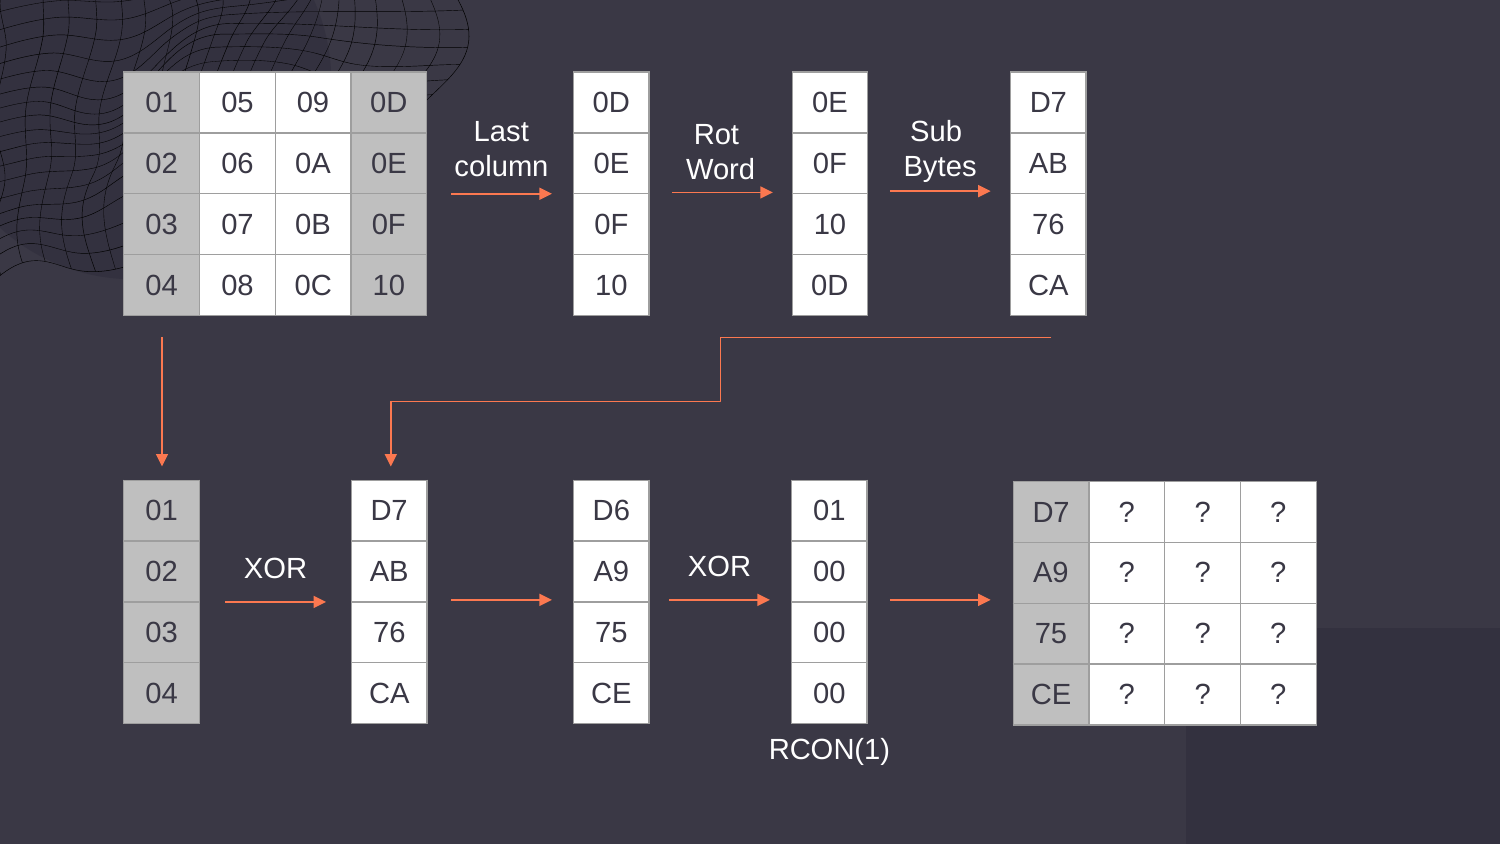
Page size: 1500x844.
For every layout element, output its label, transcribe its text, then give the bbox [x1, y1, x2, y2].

table_header ? [1090, 482, 1164, 542]
table_header ? [1241, 482, 1316, 542]
table_header 0E [793, 73, 867, 132]
table_cell 0C [276, 255, 350, 315]
table_cell 00 [792, 603, 866, 662]
table_cell CE [1014, 665, 1088, 724]
text_box RCON(1) [748, 723, 911, 773]
table_cell CA [352, 663, 426, 723]
table_cell 04 [124, 663, 199, 723]
table_cell 0F [352, 194, 426, 254]
table_cell 07 [200, 194, 275, 254]
table_cell 0E [574, 134, 632, 193]
table_header D7 [352, 481, 426, 540]
table_cell A9 [574, 542, 648, 601]
table_cell ? [1165, 543, 1240, 603]
table_cell 10 [352, 255, 426, 315]
table_header D6 [574, 481, 648, 540]
table_cell 02 [124, 542, 199, 601]
table_header 09 [276, 73, 350, 132]
text_box Rot Word [632, 107, 810, 193]
table_header 01 [124, 73, 199, 132]
table_cell ? [1090, 665, 1164, 724]
table_cell 0E [352, 134, 426, 193]
table_cell 0F [810, 134, 867, 193]
table_cell 0F [574, 194, 648, 254]
table_header 05 [200, 73, 275, 132]
table_header 01 [792, 481, 866, 540]
table_cell 00 [792, 542, 866, 601]
table_cell 0A [276, 134, 350, 193]
table_cell 03 [124, 194, 199, 254]
table_cell 0D [793, 255, 867, 315]
table_cell 0B [276, 194, 350, 254]
table_cell ? [1090, 604, 1164, 663]
table_cell A9 [1014, 543, 1088, 603]
table_cell 76 [1011, 194, 1085, 254]
table_cell AB [1011, 134, 1085, 193]
table_cell 03 [124, 603, 199, 662]
table_header 0D [352, 73, 426, 132]
table_cell 04 [124, 255, 199, 315]
table_cell CE [574, 663, 648, 723]
table_header D7 [1011, 73, 1085, 132]
table_cell AB [352, 542, 426, 601]
table_cell 08 [200, 255, 275, 315]
table_cell 00 [792, 663, 866, 723]
table_cell 75 [574, 603, 648, 662]
text_box Sub Bytes [851, 105, 1029, 190]
table_header 0D [574, 73, 648, 132]
table_cell 02 [124, 134, 199, 193]
table_header D7 [1014, 482, 1088, 542]
table_header 01 [124, 481, 199, 540]
table_cell ? [1241, 665, 1316, 724]
table_cell ? [1241, 543, 1316, 603]
table_cell ? [1165, 604, 1240, 663]
table_cell CA [1011, 255, 1085, 315]
table_cell ? [1241, 604, 1316, 663]
table_cell 76 [352, 603, 426, 662]
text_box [389, 337, 1052, 402]
table_cell 10 [793, 194, 867, 254]
text_box Last column [412, 105, 590, 190]
text_box XOR [186, 542, 365, 593]
table_cell ? [1090, 543, 1164, 603]
table_cell 10 [574, 255, 648, 315]
table_cell 06 [200, 134, 275, 193]
text_box XOR [650, 540, 808, 591]
table_cell 75 [1014, 604, 1088, 663]
table_header ? [1165, 482, 1240, 542]
table_cell ? [1165, 665, 1240, 724]
